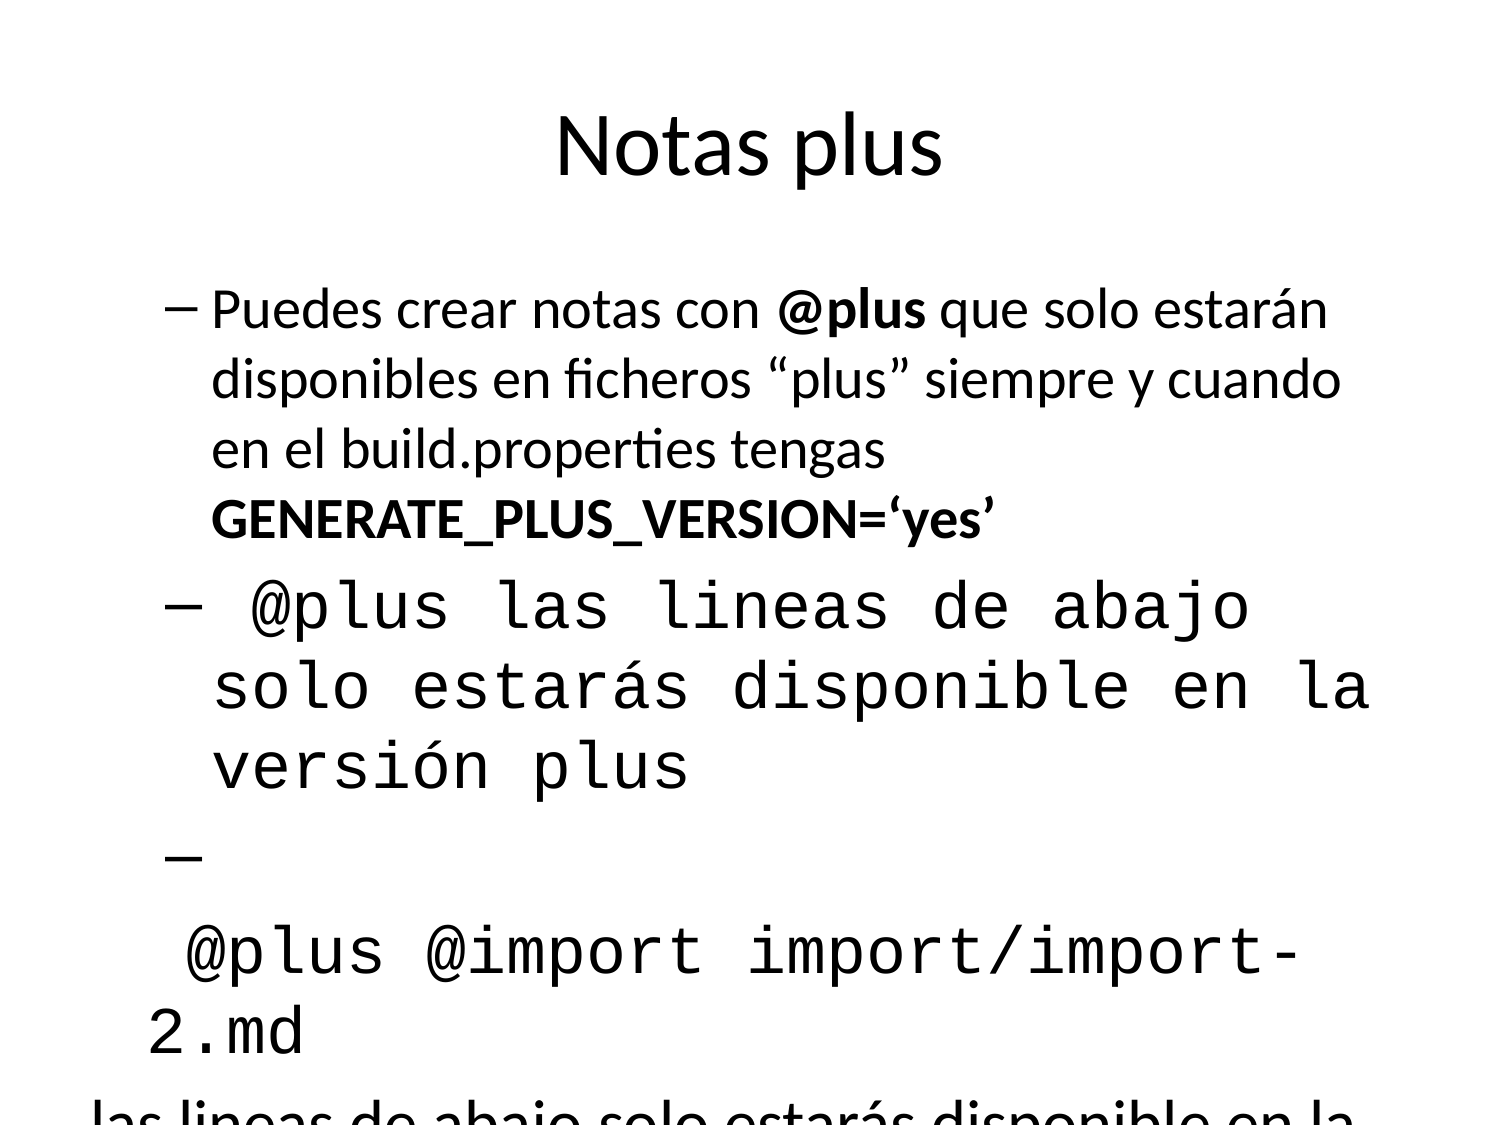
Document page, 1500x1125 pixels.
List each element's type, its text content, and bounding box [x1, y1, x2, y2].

title Notas plus [75, 45, 1425, 233]
list Puedes crear notas con @plus que solo estarán disponibles en ficheros “plus” siempre y cuando en el build.properties tengas GENERATE_PLUS_VERSION=‘yes’ @plus las lineas de abajo solo estarás disponible en la versión plus @plus @import import/import-2.md las lineas de abajo solo estarás disponible en la versión plus Line 1 of import-2.md Line 2 of import-2.md Line 3 of import-2.md Line 4 of import-2.md [75, 262, 1425, 1005]
